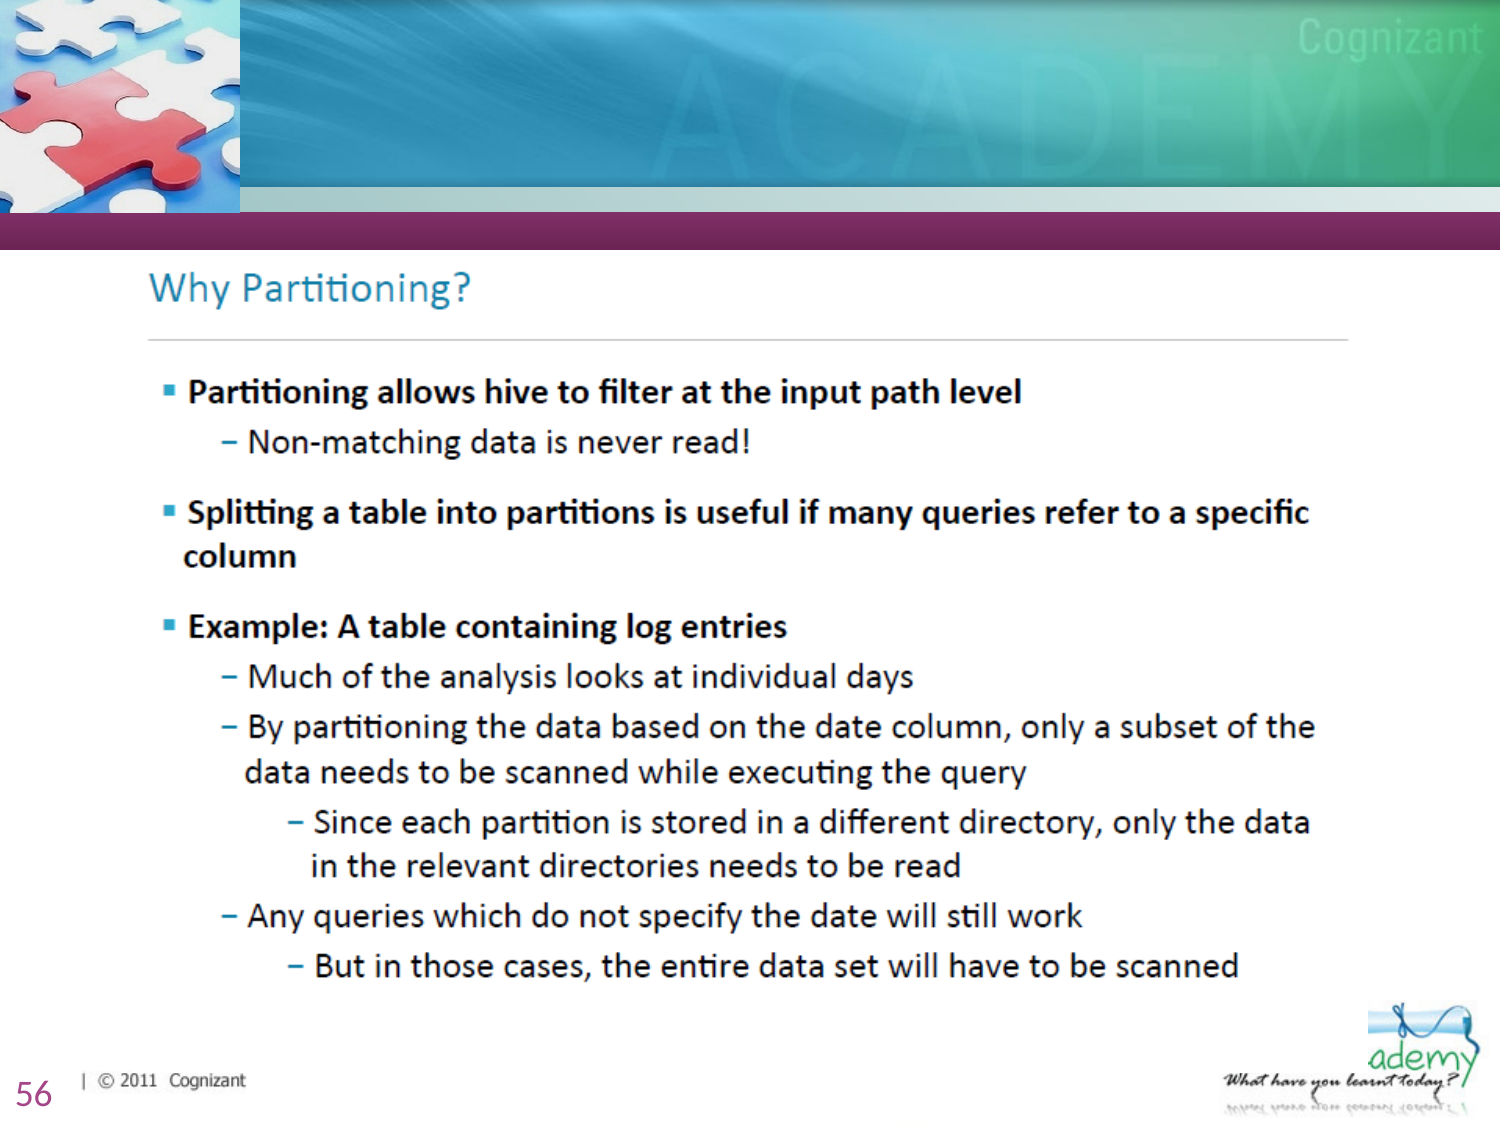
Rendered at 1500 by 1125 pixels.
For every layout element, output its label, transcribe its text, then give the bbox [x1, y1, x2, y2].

picture [0, 0, 1500, 213]
slide_number 56 [0, 1061, 75, 1108]
picture [0, 250, 1500, 1125]
